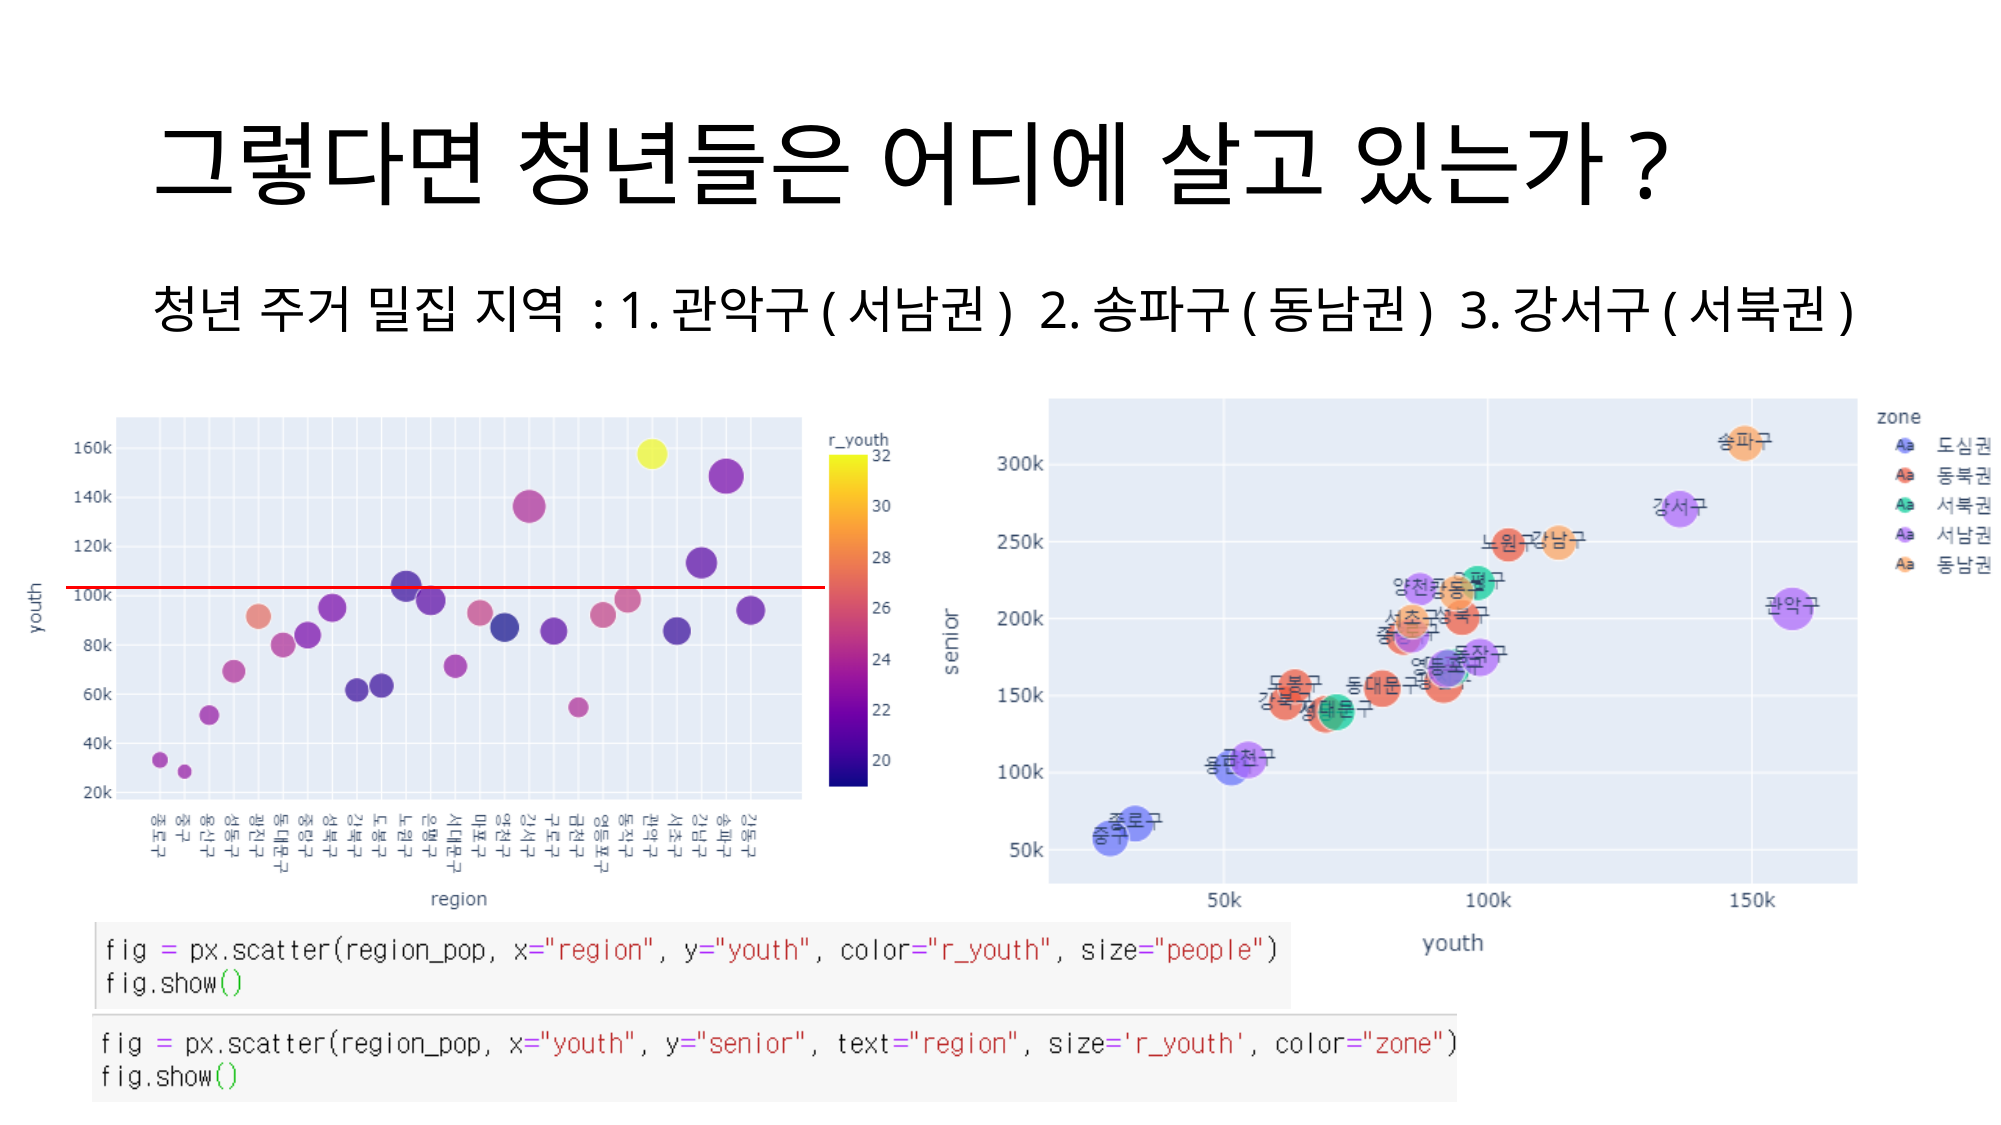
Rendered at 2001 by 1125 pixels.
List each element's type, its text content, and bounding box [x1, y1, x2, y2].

picture [13, 340, 917, 921]
picture [92, 1011, 1457, 1103]
title 그렇다면 청년들은 어디에 살고 있는가? [137, 59, 1863, 277]
list 청년 주거 밀집 지역 : 1.관악구(서남권) 2.송파구(동남권) 3.강서구(서북권) [137, 277, 2000, 359]
picture [92, 305, 2000, 1009]
